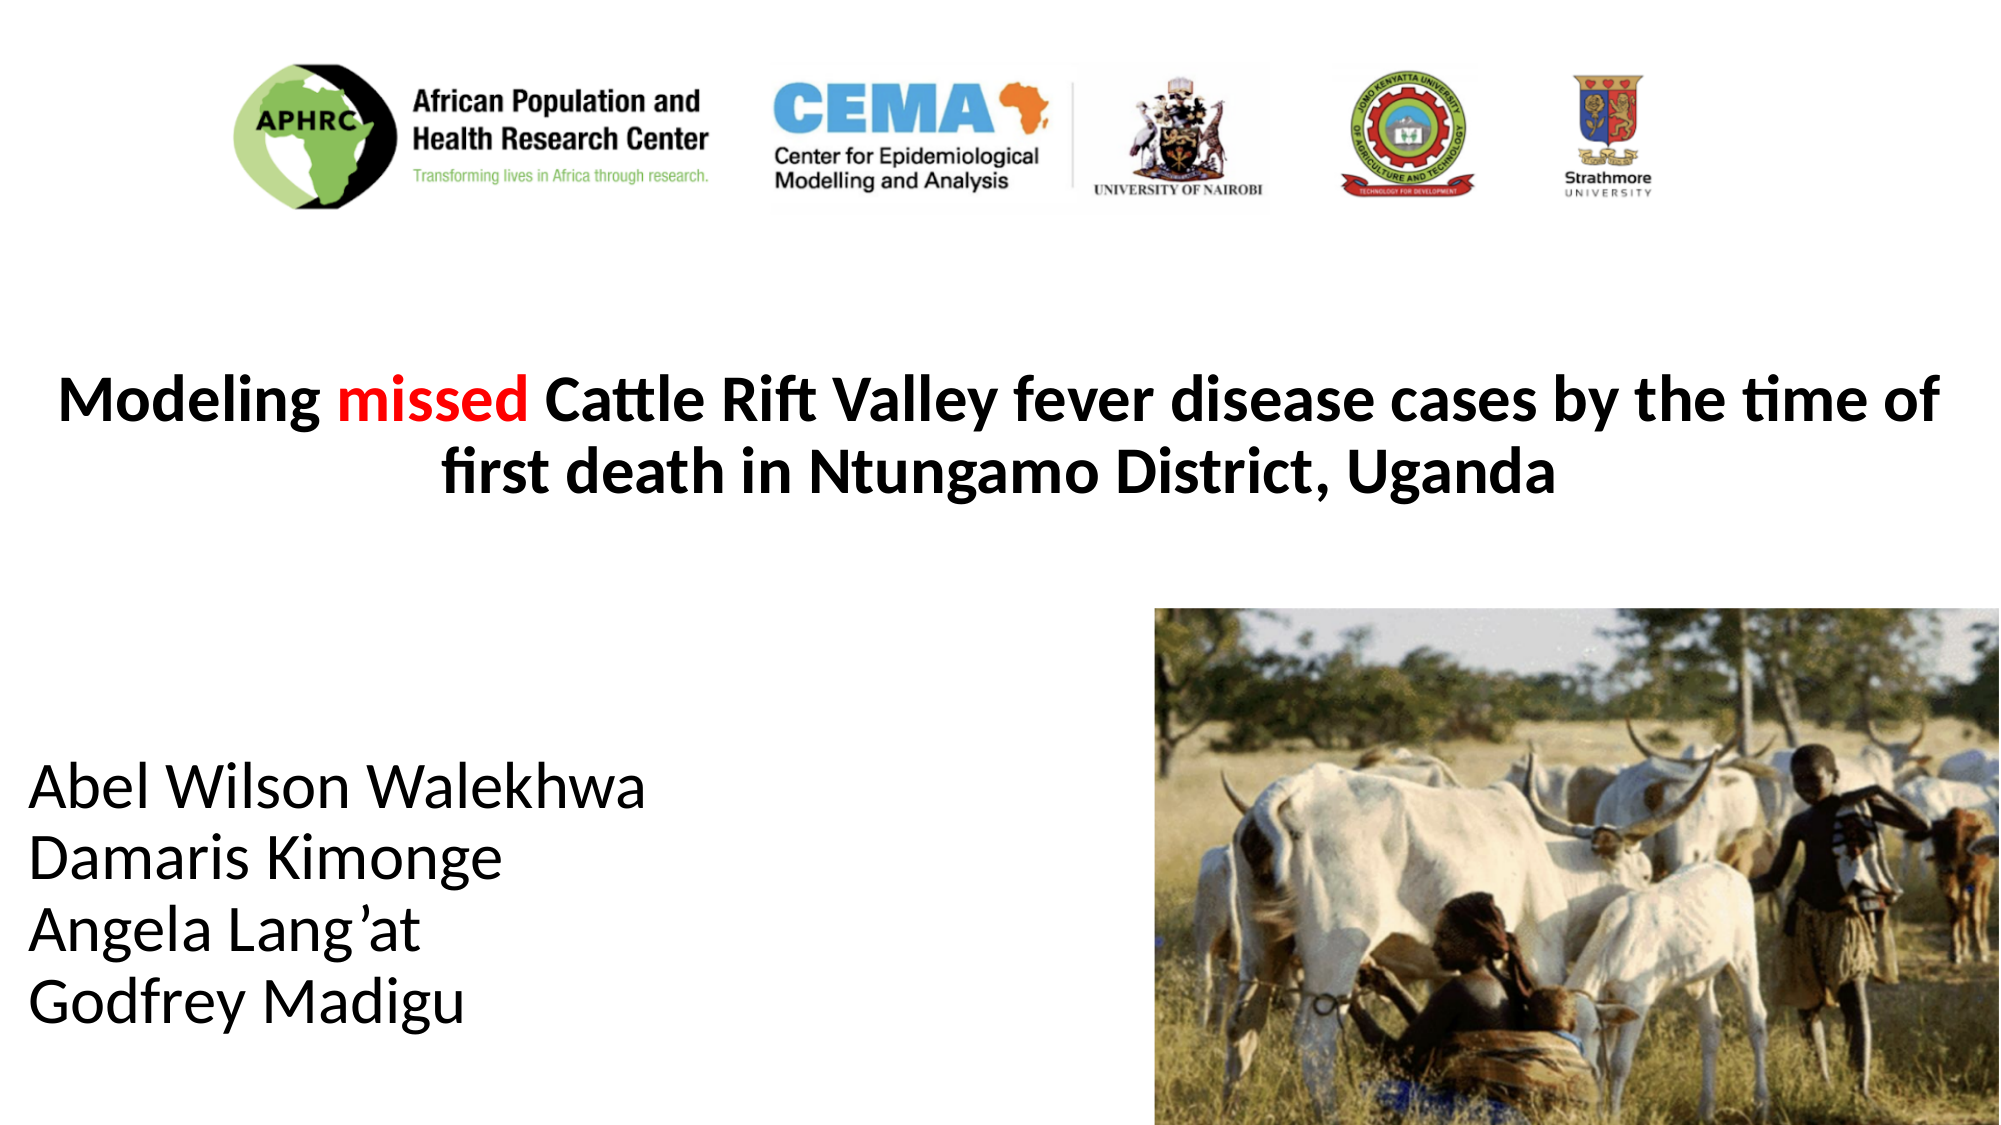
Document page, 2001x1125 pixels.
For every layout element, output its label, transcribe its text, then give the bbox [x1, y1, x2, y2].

picture [200, 22, 1723, 243]
title Modeling missed Cattle Rift Valley fever disease cases by the time of first death in Ntungamo District, Uganda [32, 295, 1968, 515]
picture [1139, 601, 2000, 1125]
subtitle Abel Wilson Walekhwa Damaris Kimonge Angela Lang’at Godfrey Madigu [13, 743, 1134, 1040]
